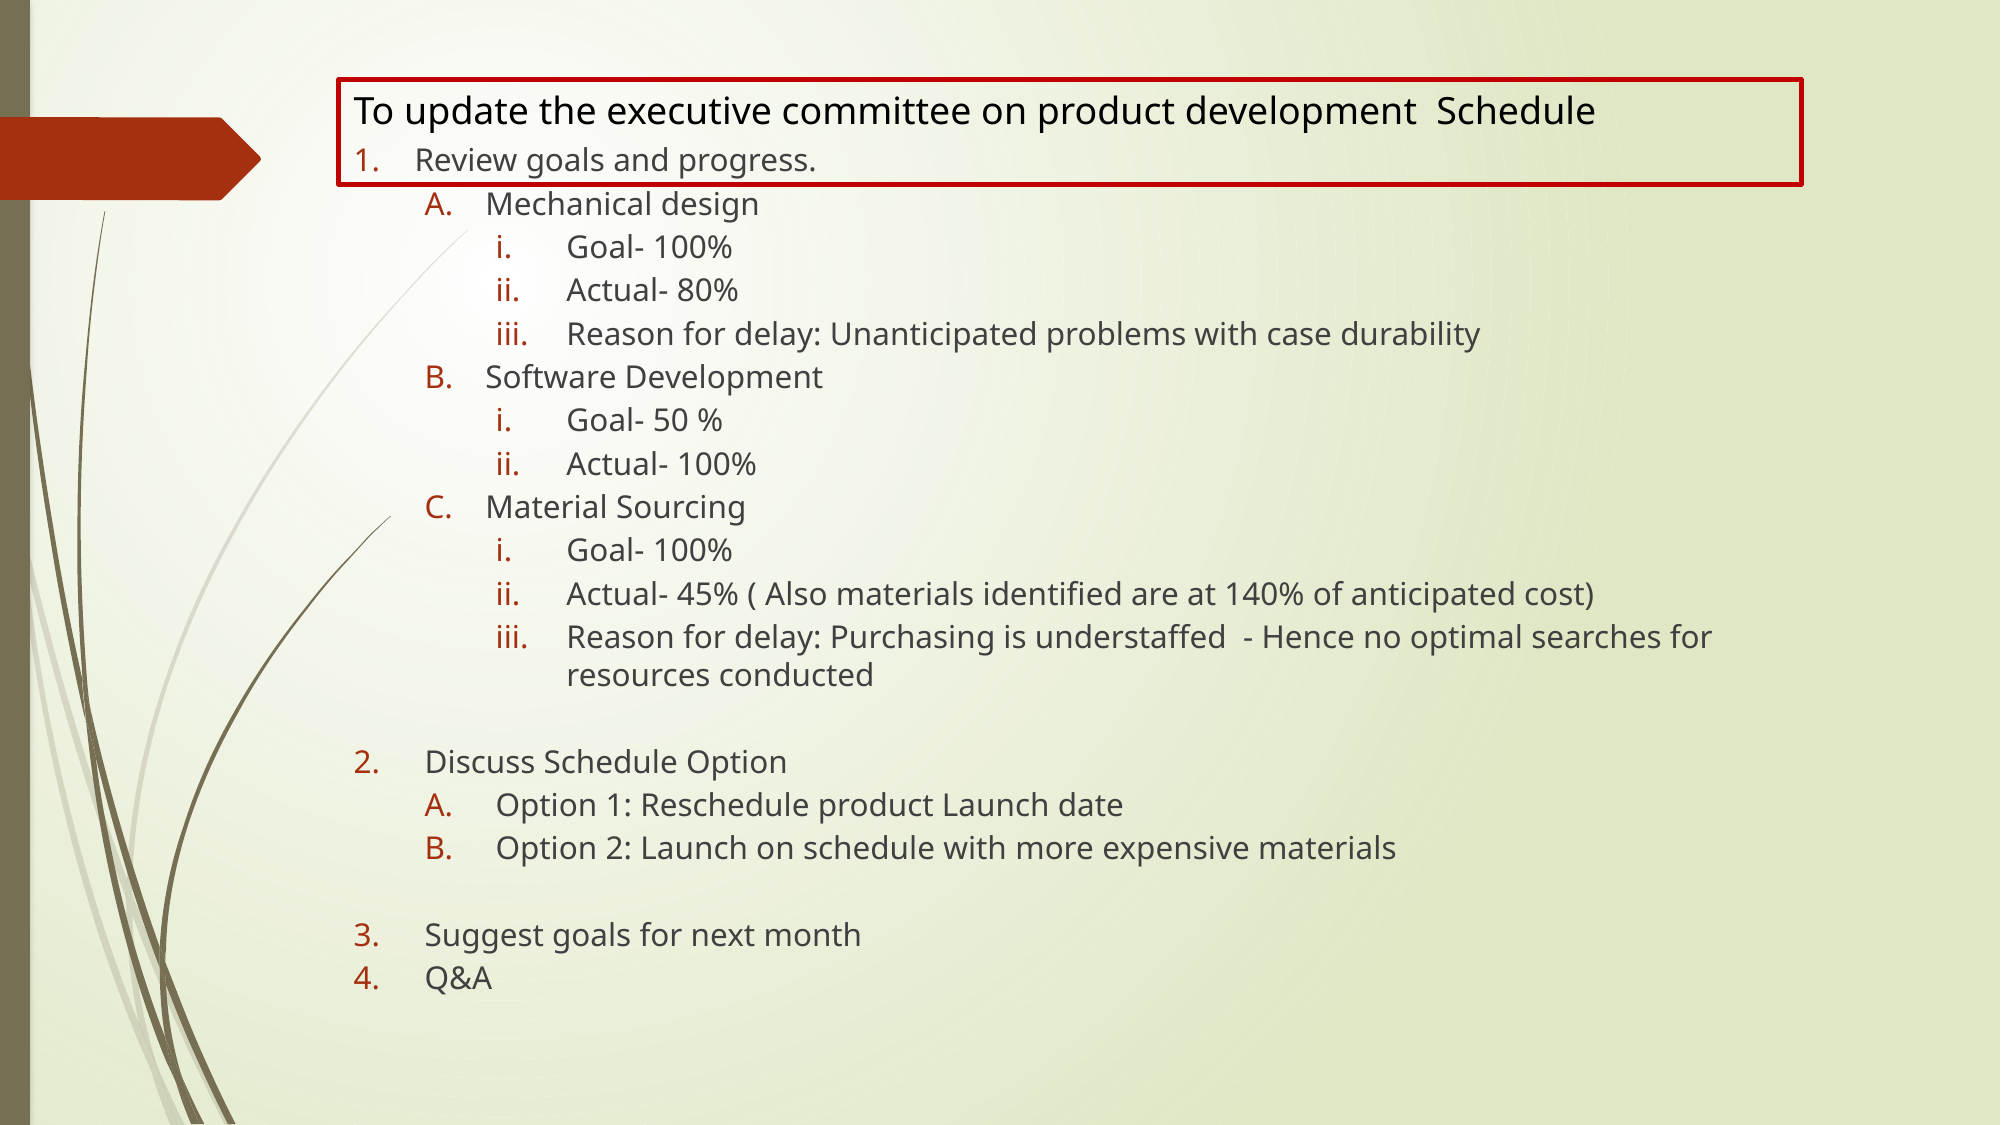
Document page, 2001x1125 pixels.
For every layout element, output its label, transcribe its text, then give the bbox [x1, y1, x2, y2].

list Review goals and progress. Mechanical design Goal- 100% Actual- 80% Reason for delay: Unanticipated problems with case durability Software Development Goal- 50 % Actual- 100% Material Sourcing Goal- 100% Actual- 45% ( Also materials identified are at 140% of anticipated cost) Reason for delay: Purchasing is understaffed - Hence no optimal searches for resources conducted Discuss Schedule Option Option 1: Reschedule product Launch date Option 2: Launch on schedule with more expensive materials Suggest goals for next month Q&A [338, 79, 1854, 1114]
text_box To update the executive committee on product development Schedule [338, 79, 1802, 185]
